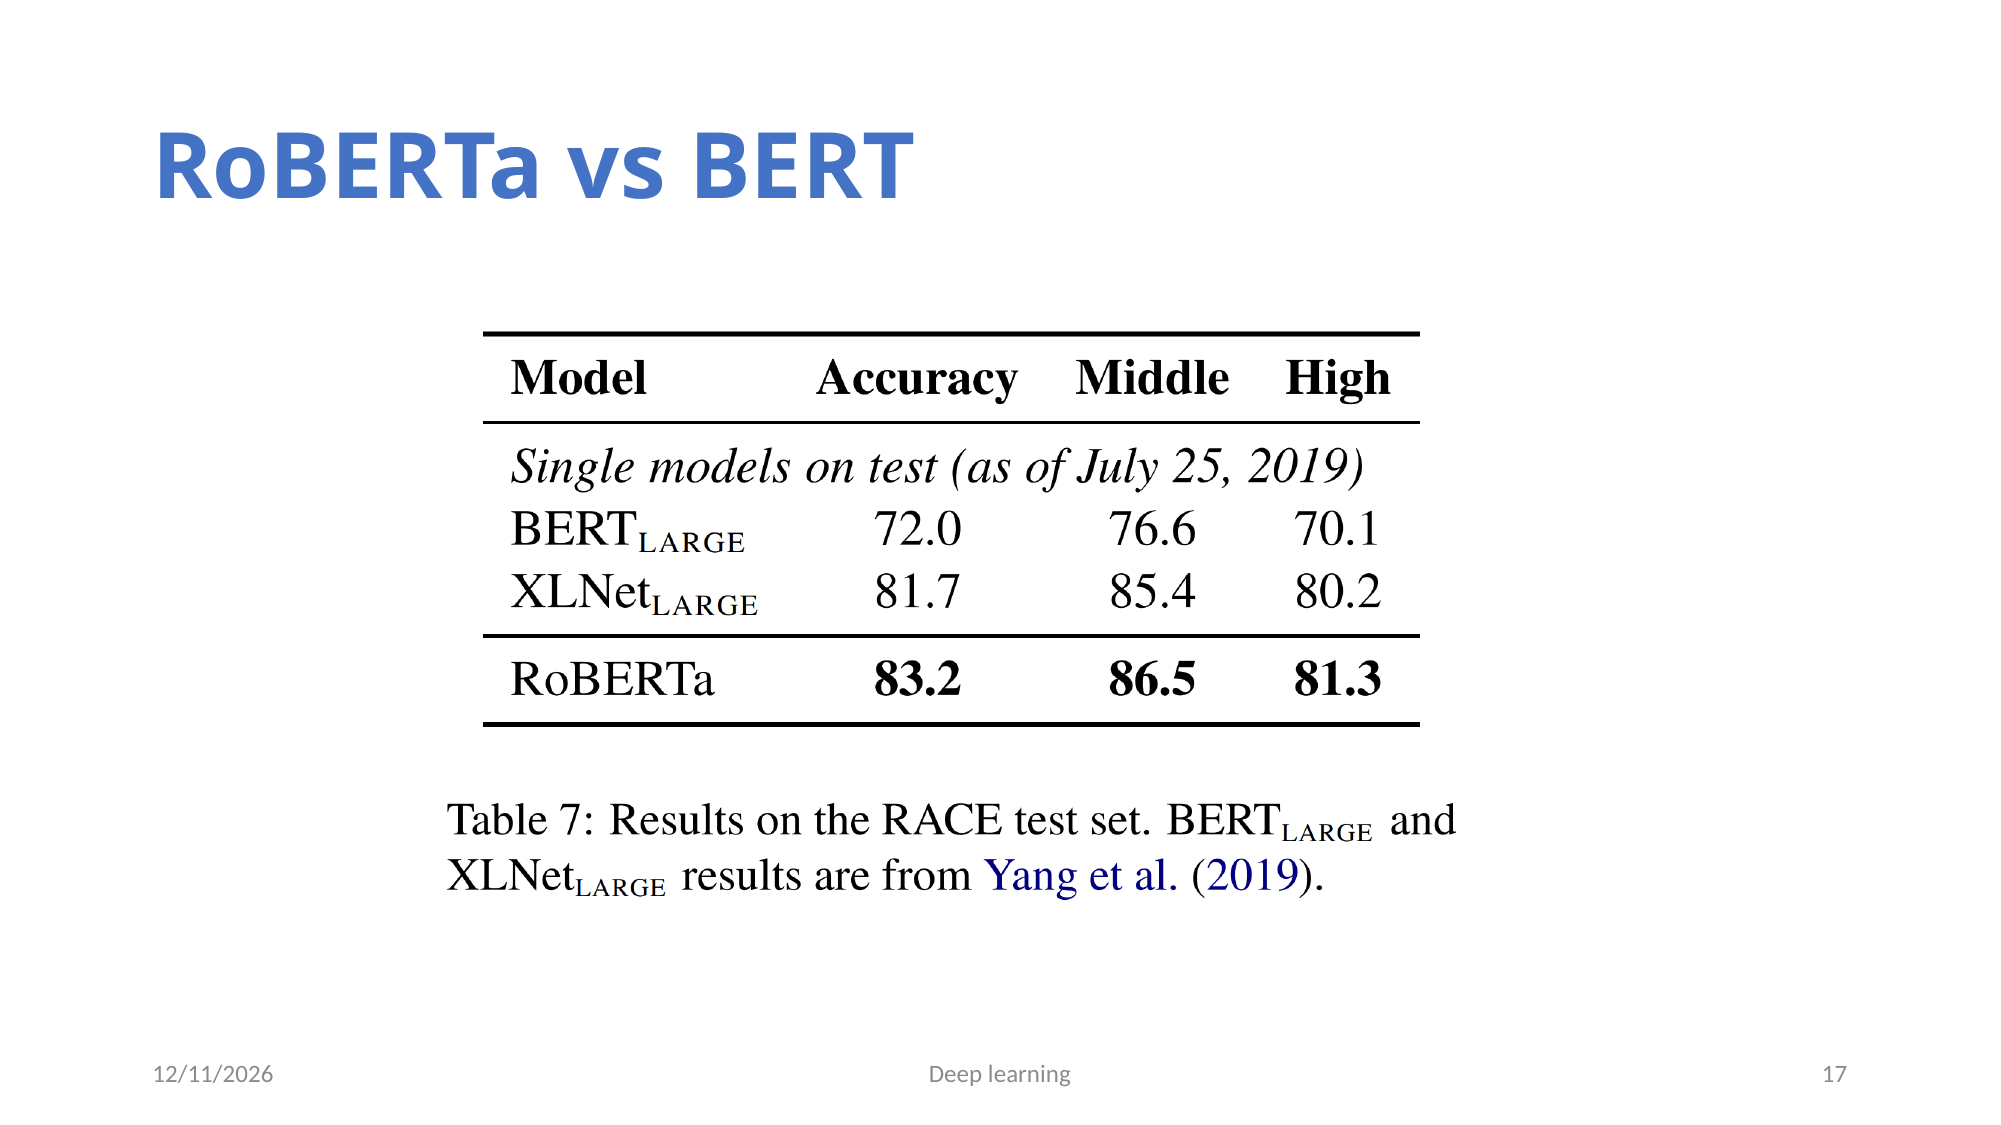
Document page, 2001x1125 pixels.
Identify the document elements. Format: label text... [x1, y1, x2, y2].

title RoBERTa vs BERT [137, 59, 1863, 278]
footer Deep learning [662, 1042, 1338, 1103]
slide_number 17 [1412, 1042, 1863, 1103]
picture [419, 302, 1467, 910]
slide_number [137, 1042, 588, 1103]
